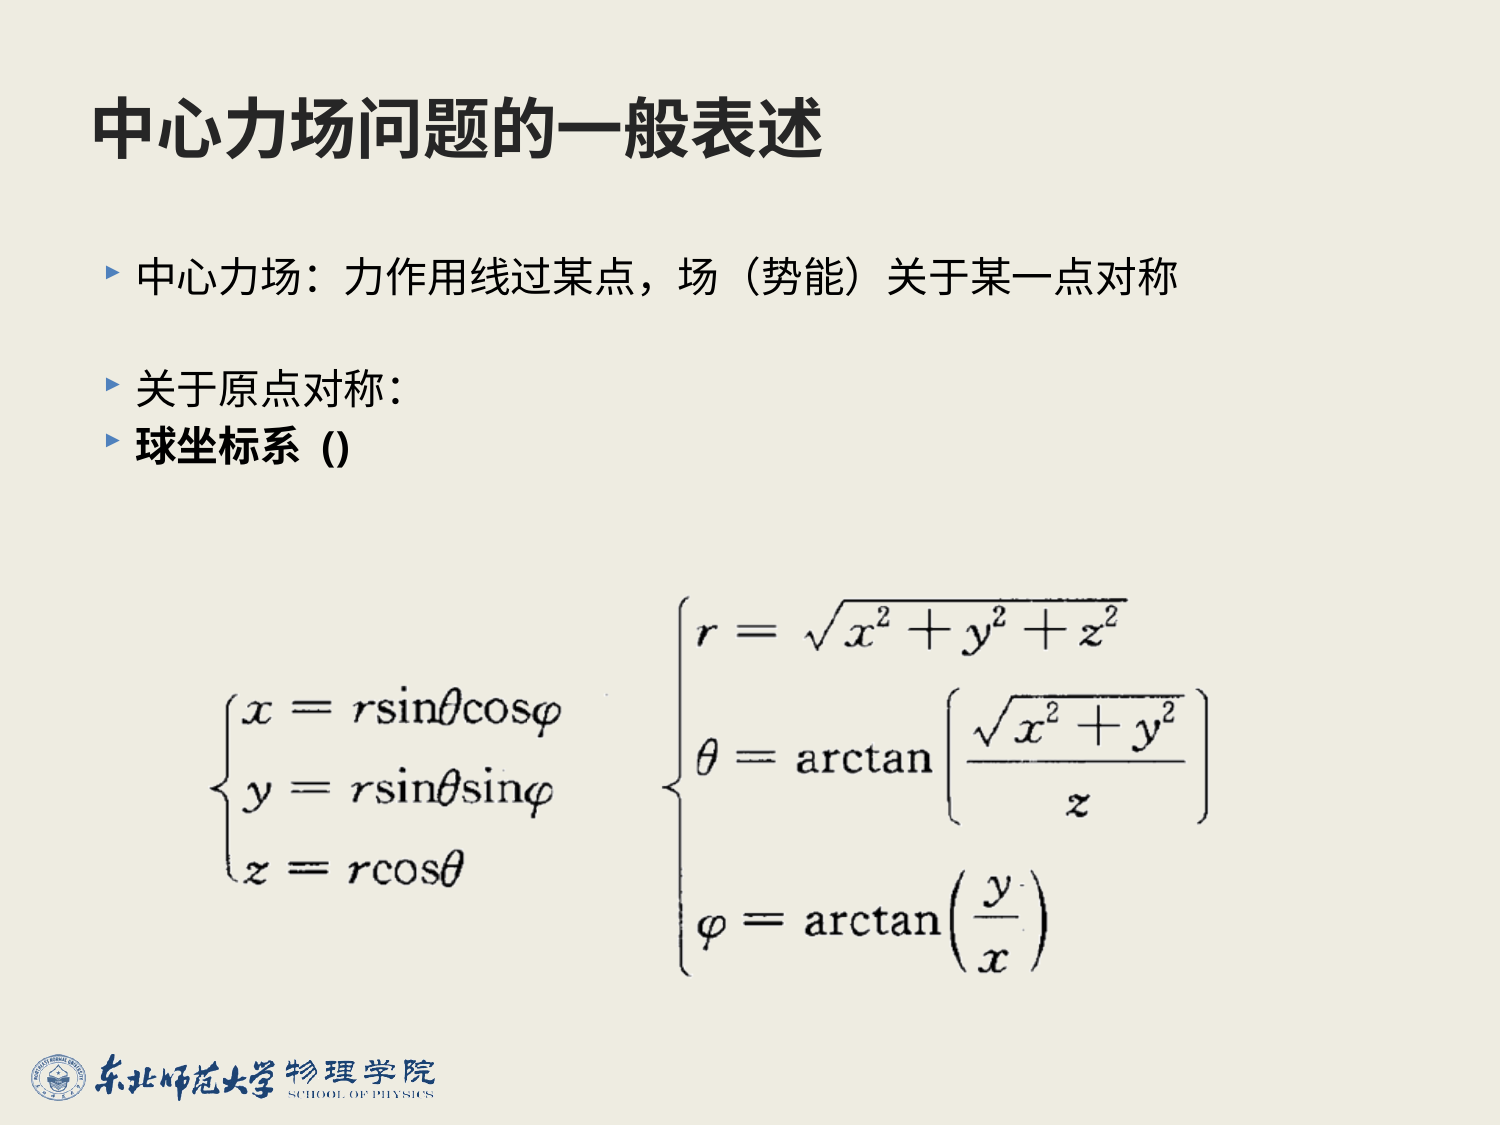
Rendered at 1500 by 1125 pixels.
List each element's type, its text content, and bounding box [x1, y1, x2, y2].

picture [160, 569, 1223, 1021]
title 中心力场问题的一般表述 [75, 45, 1425, 209]
picture [20, 1054, 440, 1101]
